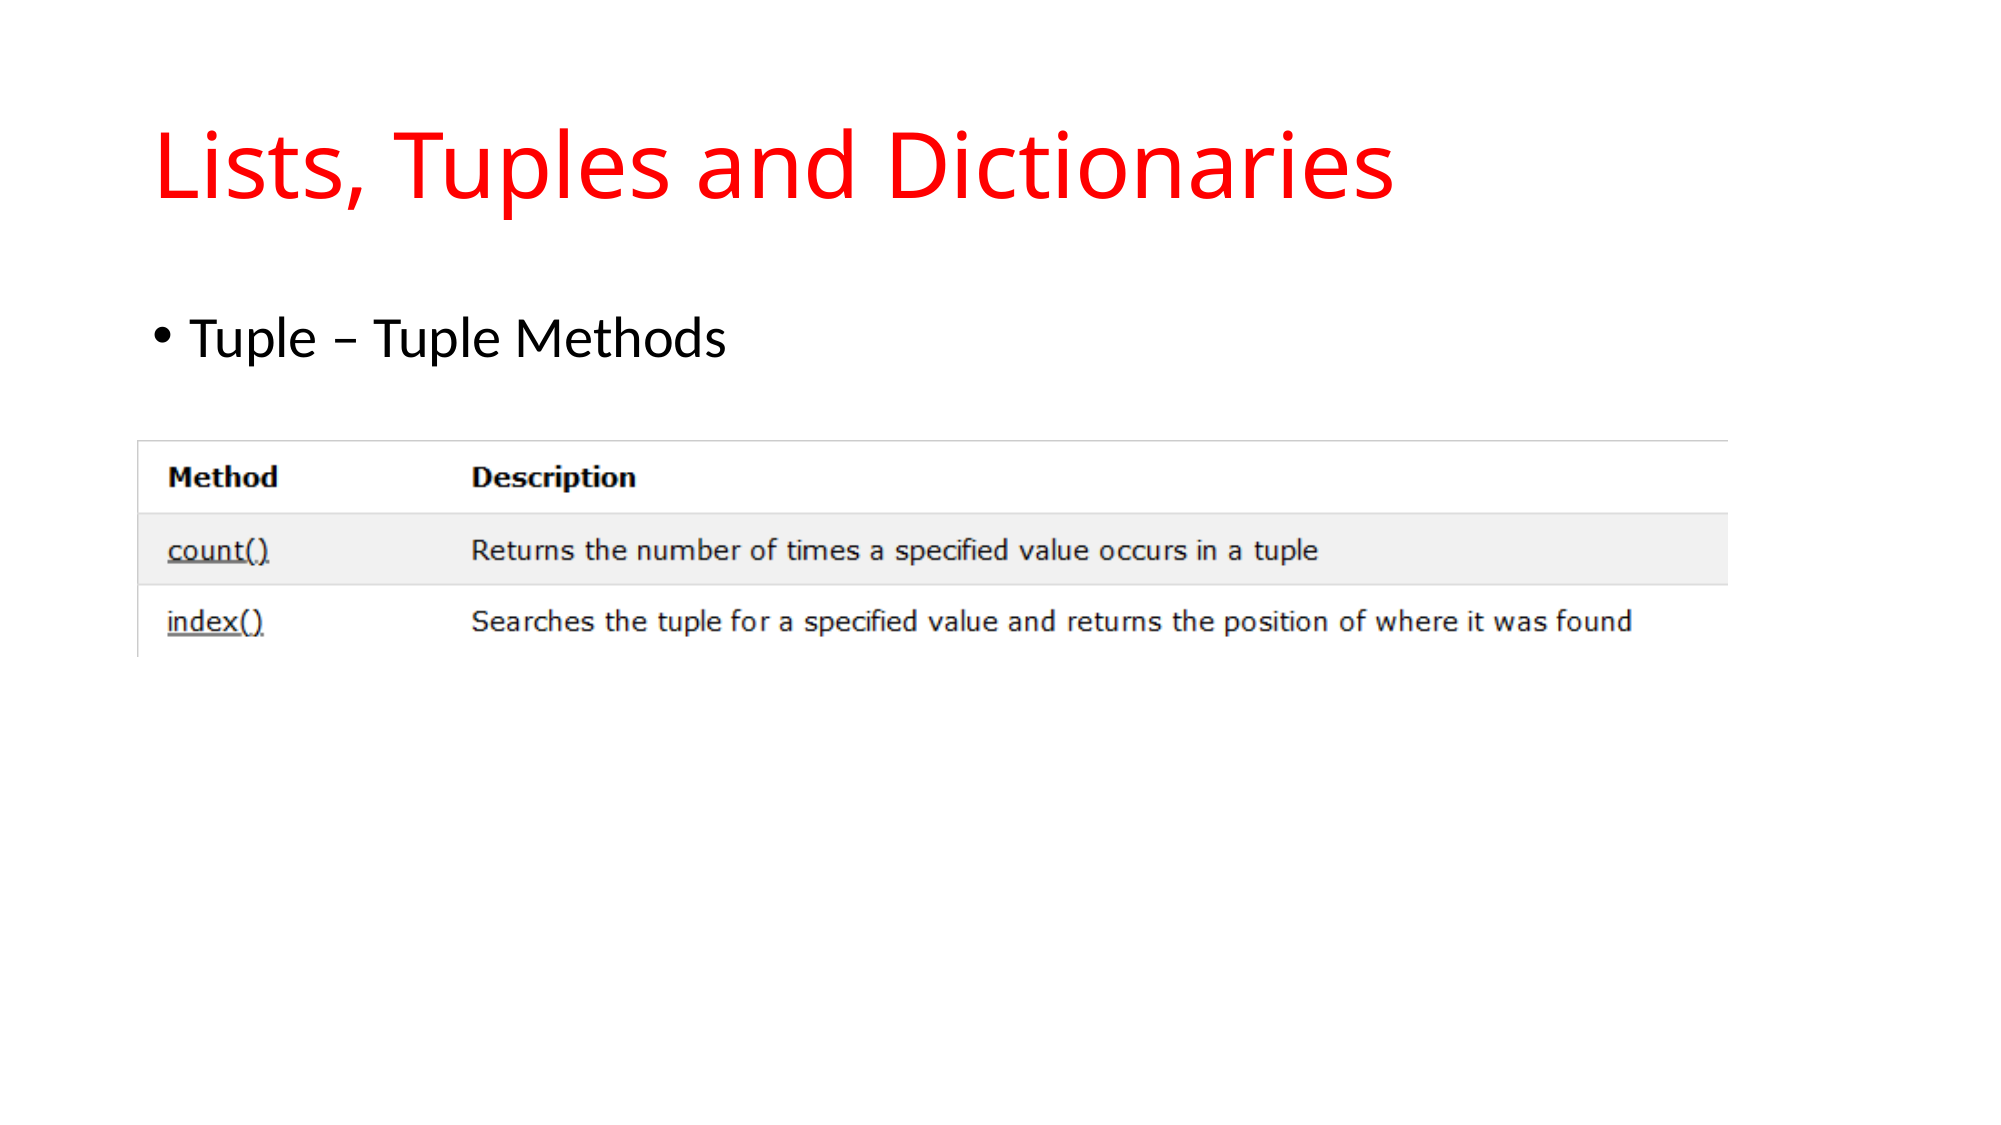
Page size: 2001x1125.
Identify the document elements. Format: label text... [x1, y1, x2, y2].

title Lists, Tuples and Dictionaries [137, 59, 1863, 278]
list Tuple – Tuple Methods [137, 299, 1863, 1014]
picture [137, 440, 1728, 657]
